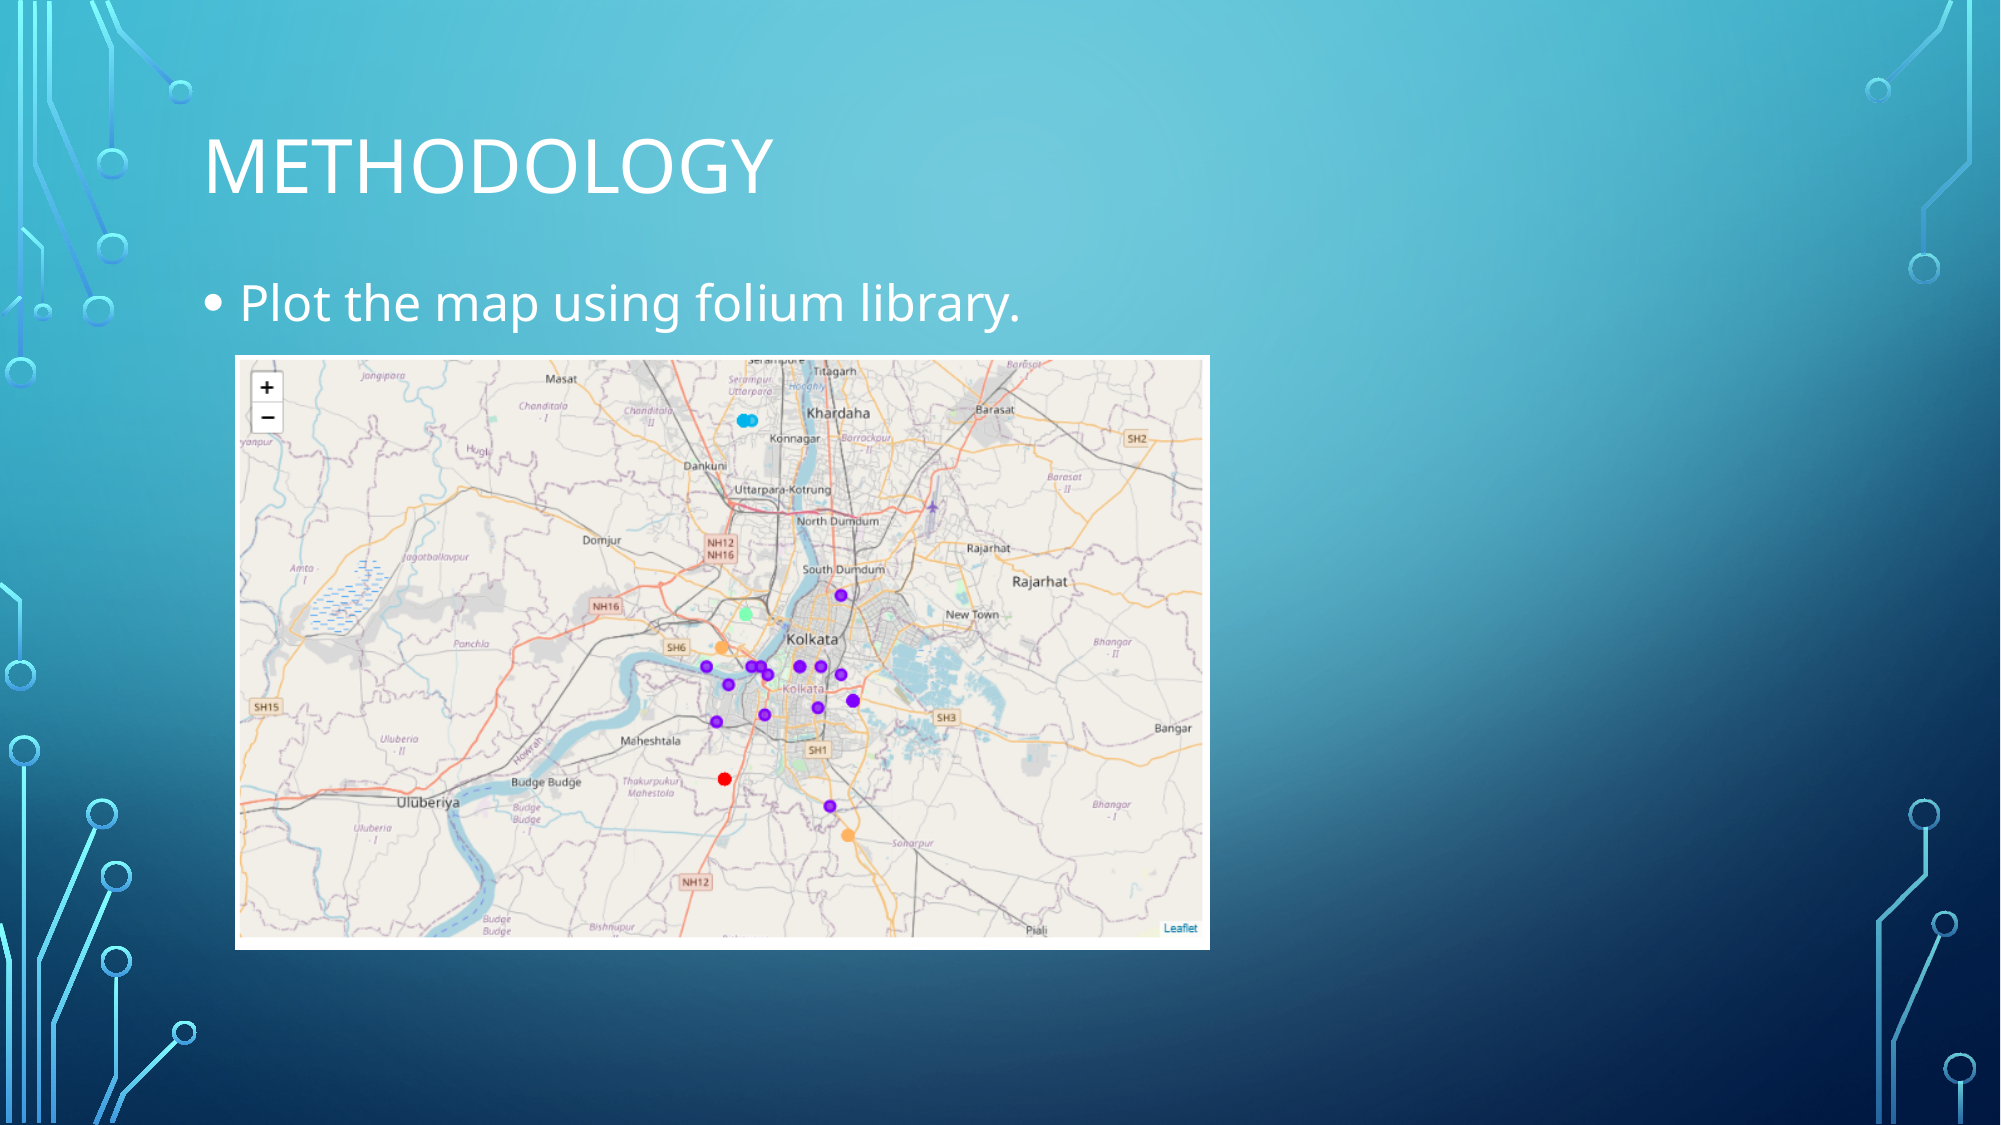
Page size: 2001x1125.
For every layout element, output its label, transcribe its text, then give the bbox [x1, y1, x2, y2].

title Methodology [187, 101, 1813, 237]
list Plot the map using folium library. [187, 252, 1813, 950]
picture [235, 355, 1211, 951]
